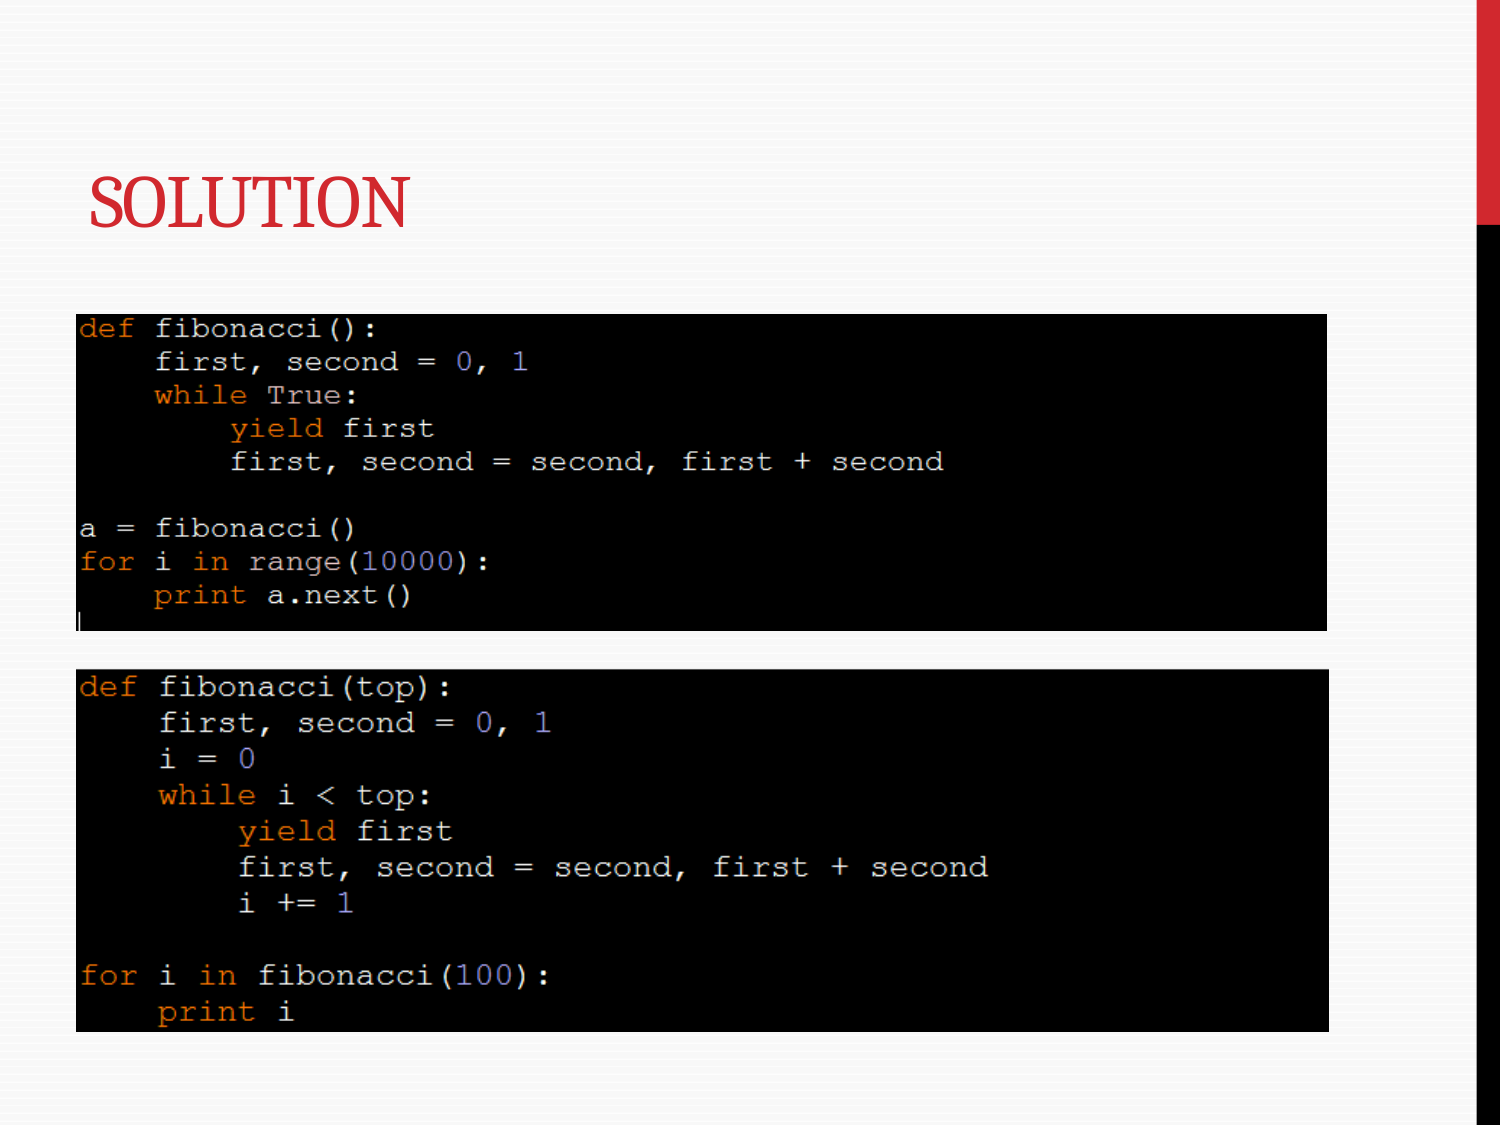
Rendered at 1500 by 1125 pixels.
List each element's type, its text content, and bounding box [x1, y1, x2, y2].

title Solution [75, 25, 1025, 250]
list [76, 313, 1328, 632]
picture [76, 668, 1330, 1032]
